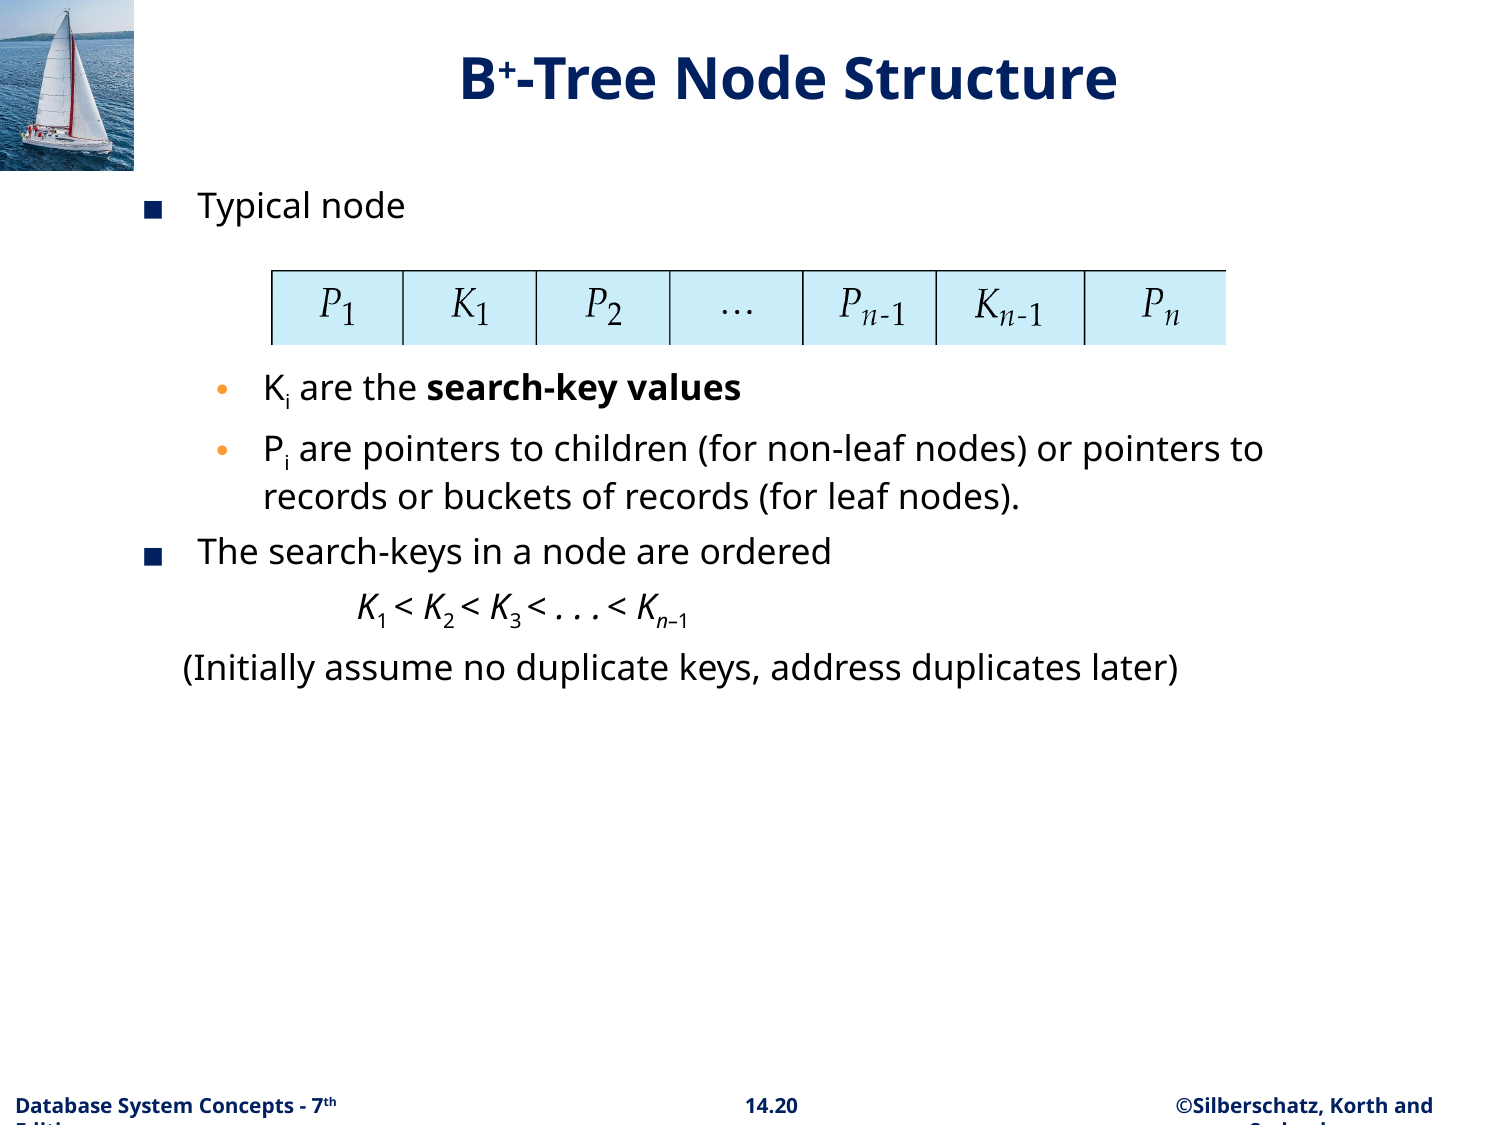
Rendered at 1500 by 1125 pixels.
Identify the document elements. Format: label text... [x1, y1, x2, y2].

list Typical node Ki are the search-key values Pi are pointers to children (for non-leaf nodes) or pointers to records or buckets of records (for leaf nodes). The search-keys in a node are ordered K1 < K2 < K3 < . . . < Kn–1 (Initially assume no duplicate keys, address duplicates later) [126, 175, 1397, 1039]
title B+-Tree Node Structure [126, 19, 1451, 120]
picture [0, 0, 134, 171]
picture [271, 270, 1226, 345]
